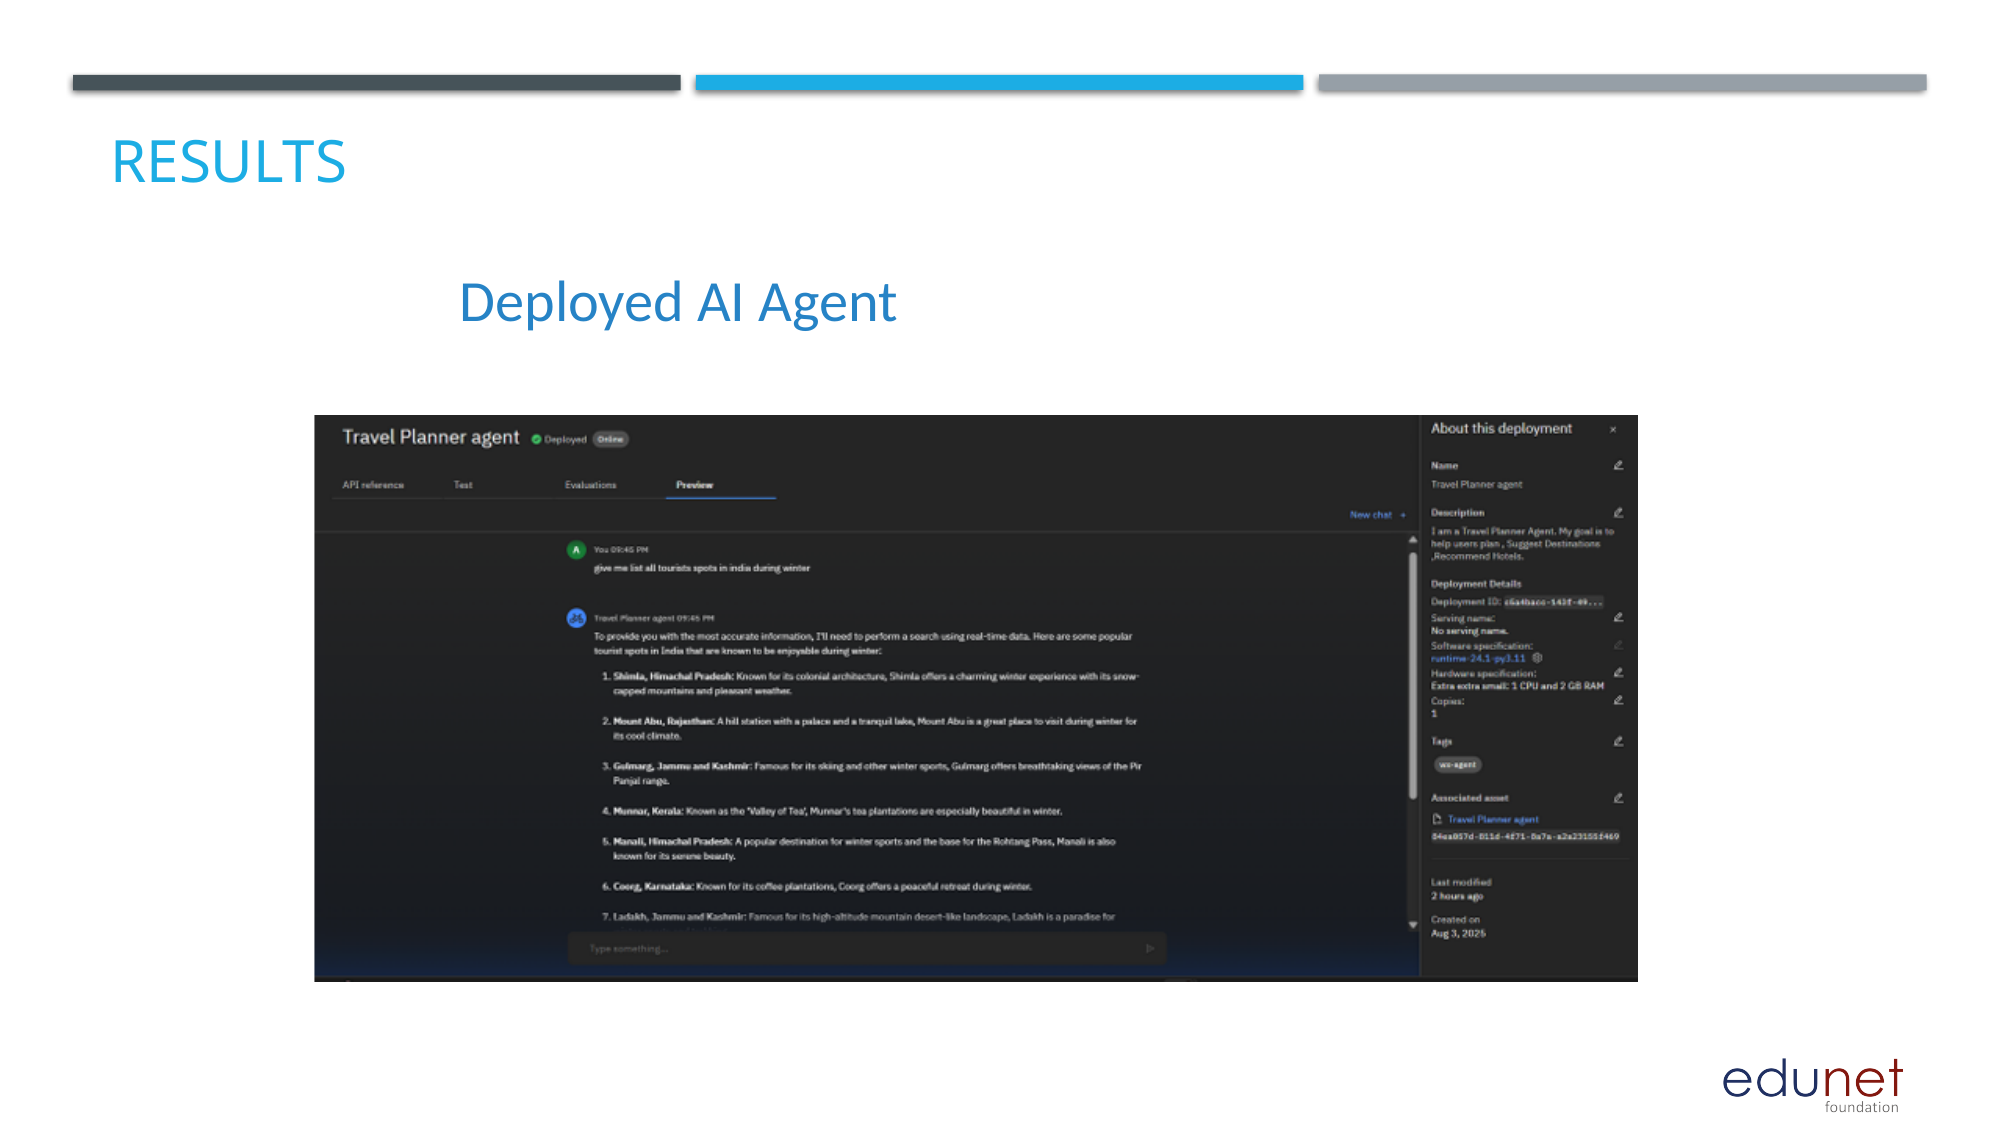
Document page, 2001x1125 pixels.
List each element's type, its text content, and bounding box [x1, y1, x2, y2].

picture [1719, 1056, 1905, 1116]
title Results [95, 115, 1905, 203]
text_box Deployed AI Agent [444, 255, 1091, 341]
picture [309, 415, 1638, 983]
